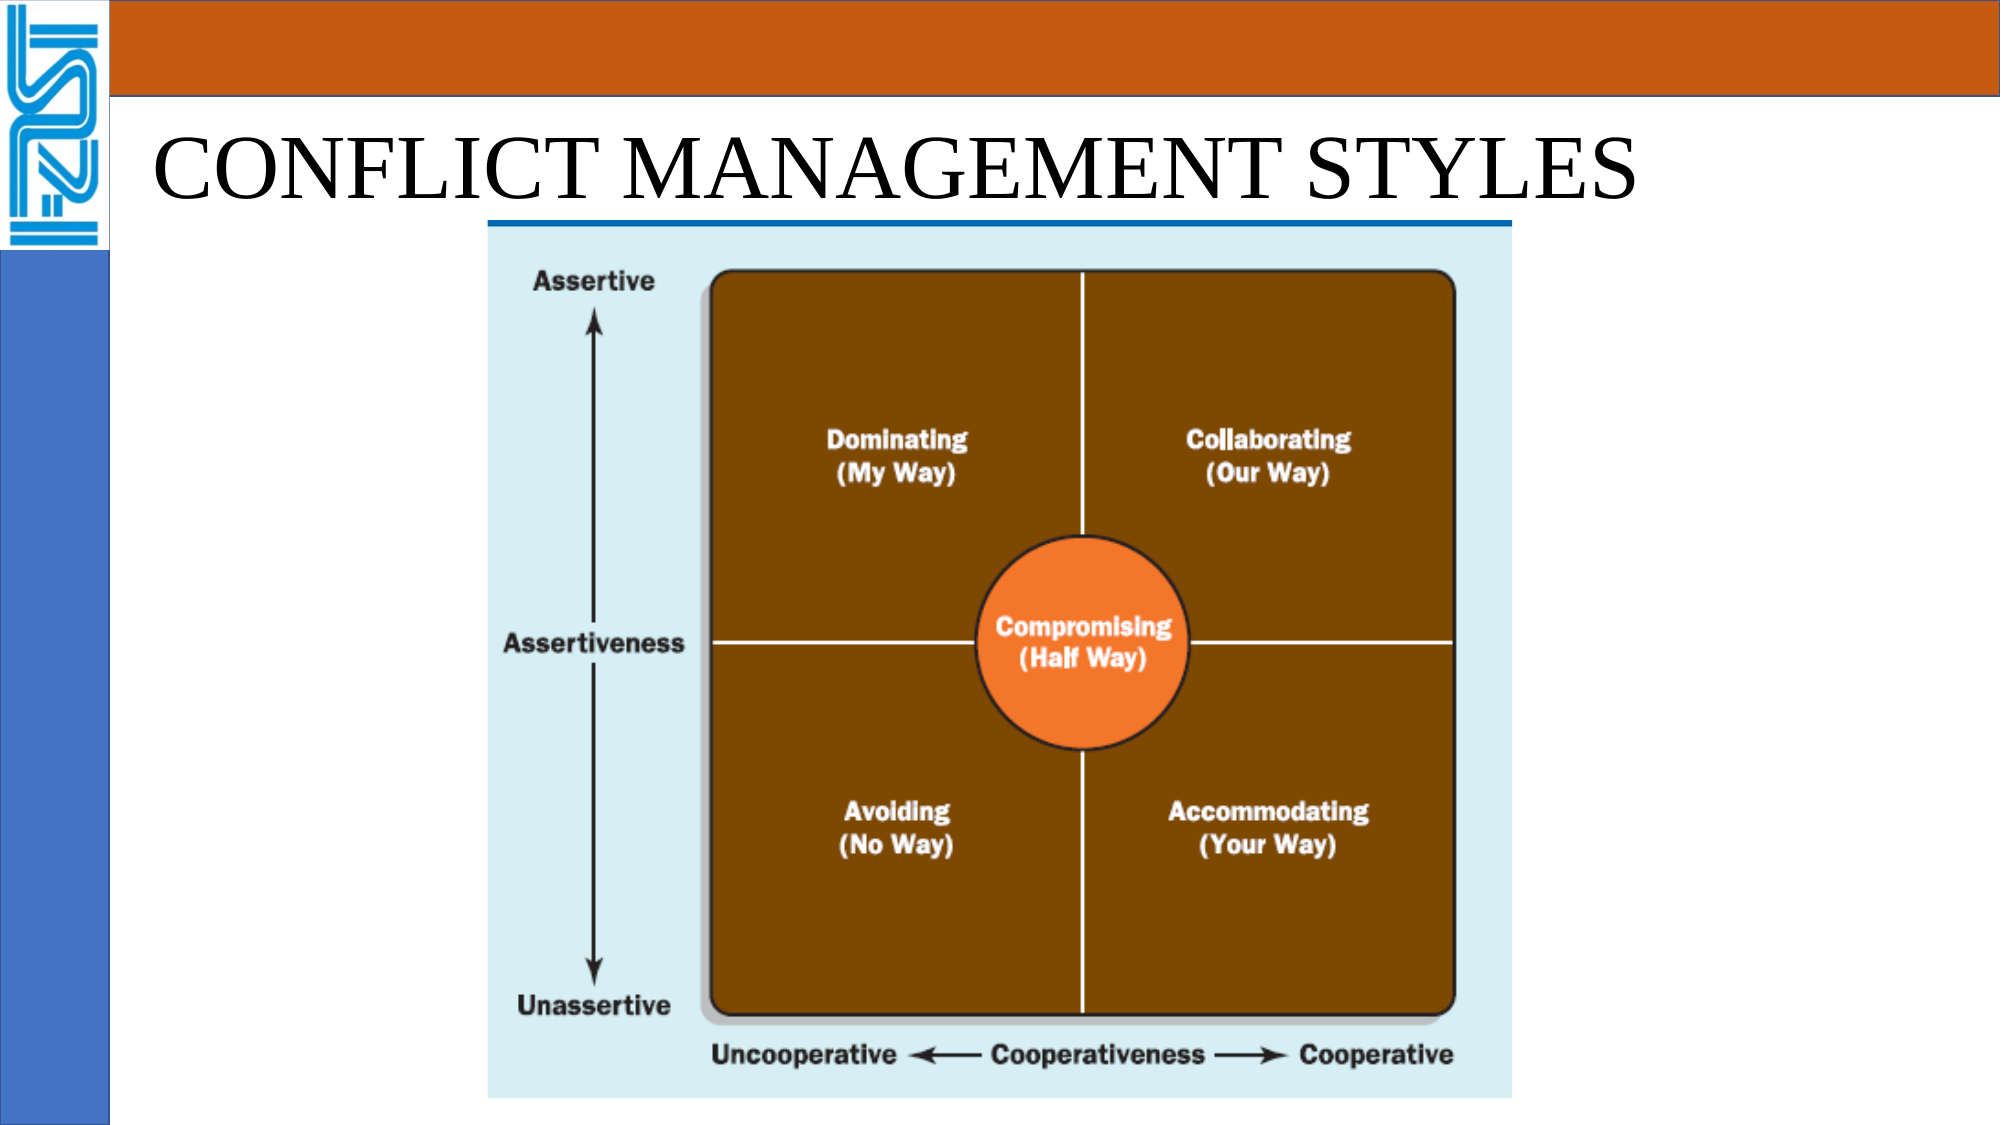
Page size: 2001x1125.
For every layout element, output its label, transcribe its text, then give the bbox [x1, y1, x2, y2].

text_box [0, 250, 110, 1125]
text_box [110, 0, 2000, 97]
picture [487, 220, 1513, 1098]
title CONFLICT MANAGEMENT STYLES [137, 97, 1863, 278]
picture [0, 1, 180, 250]
